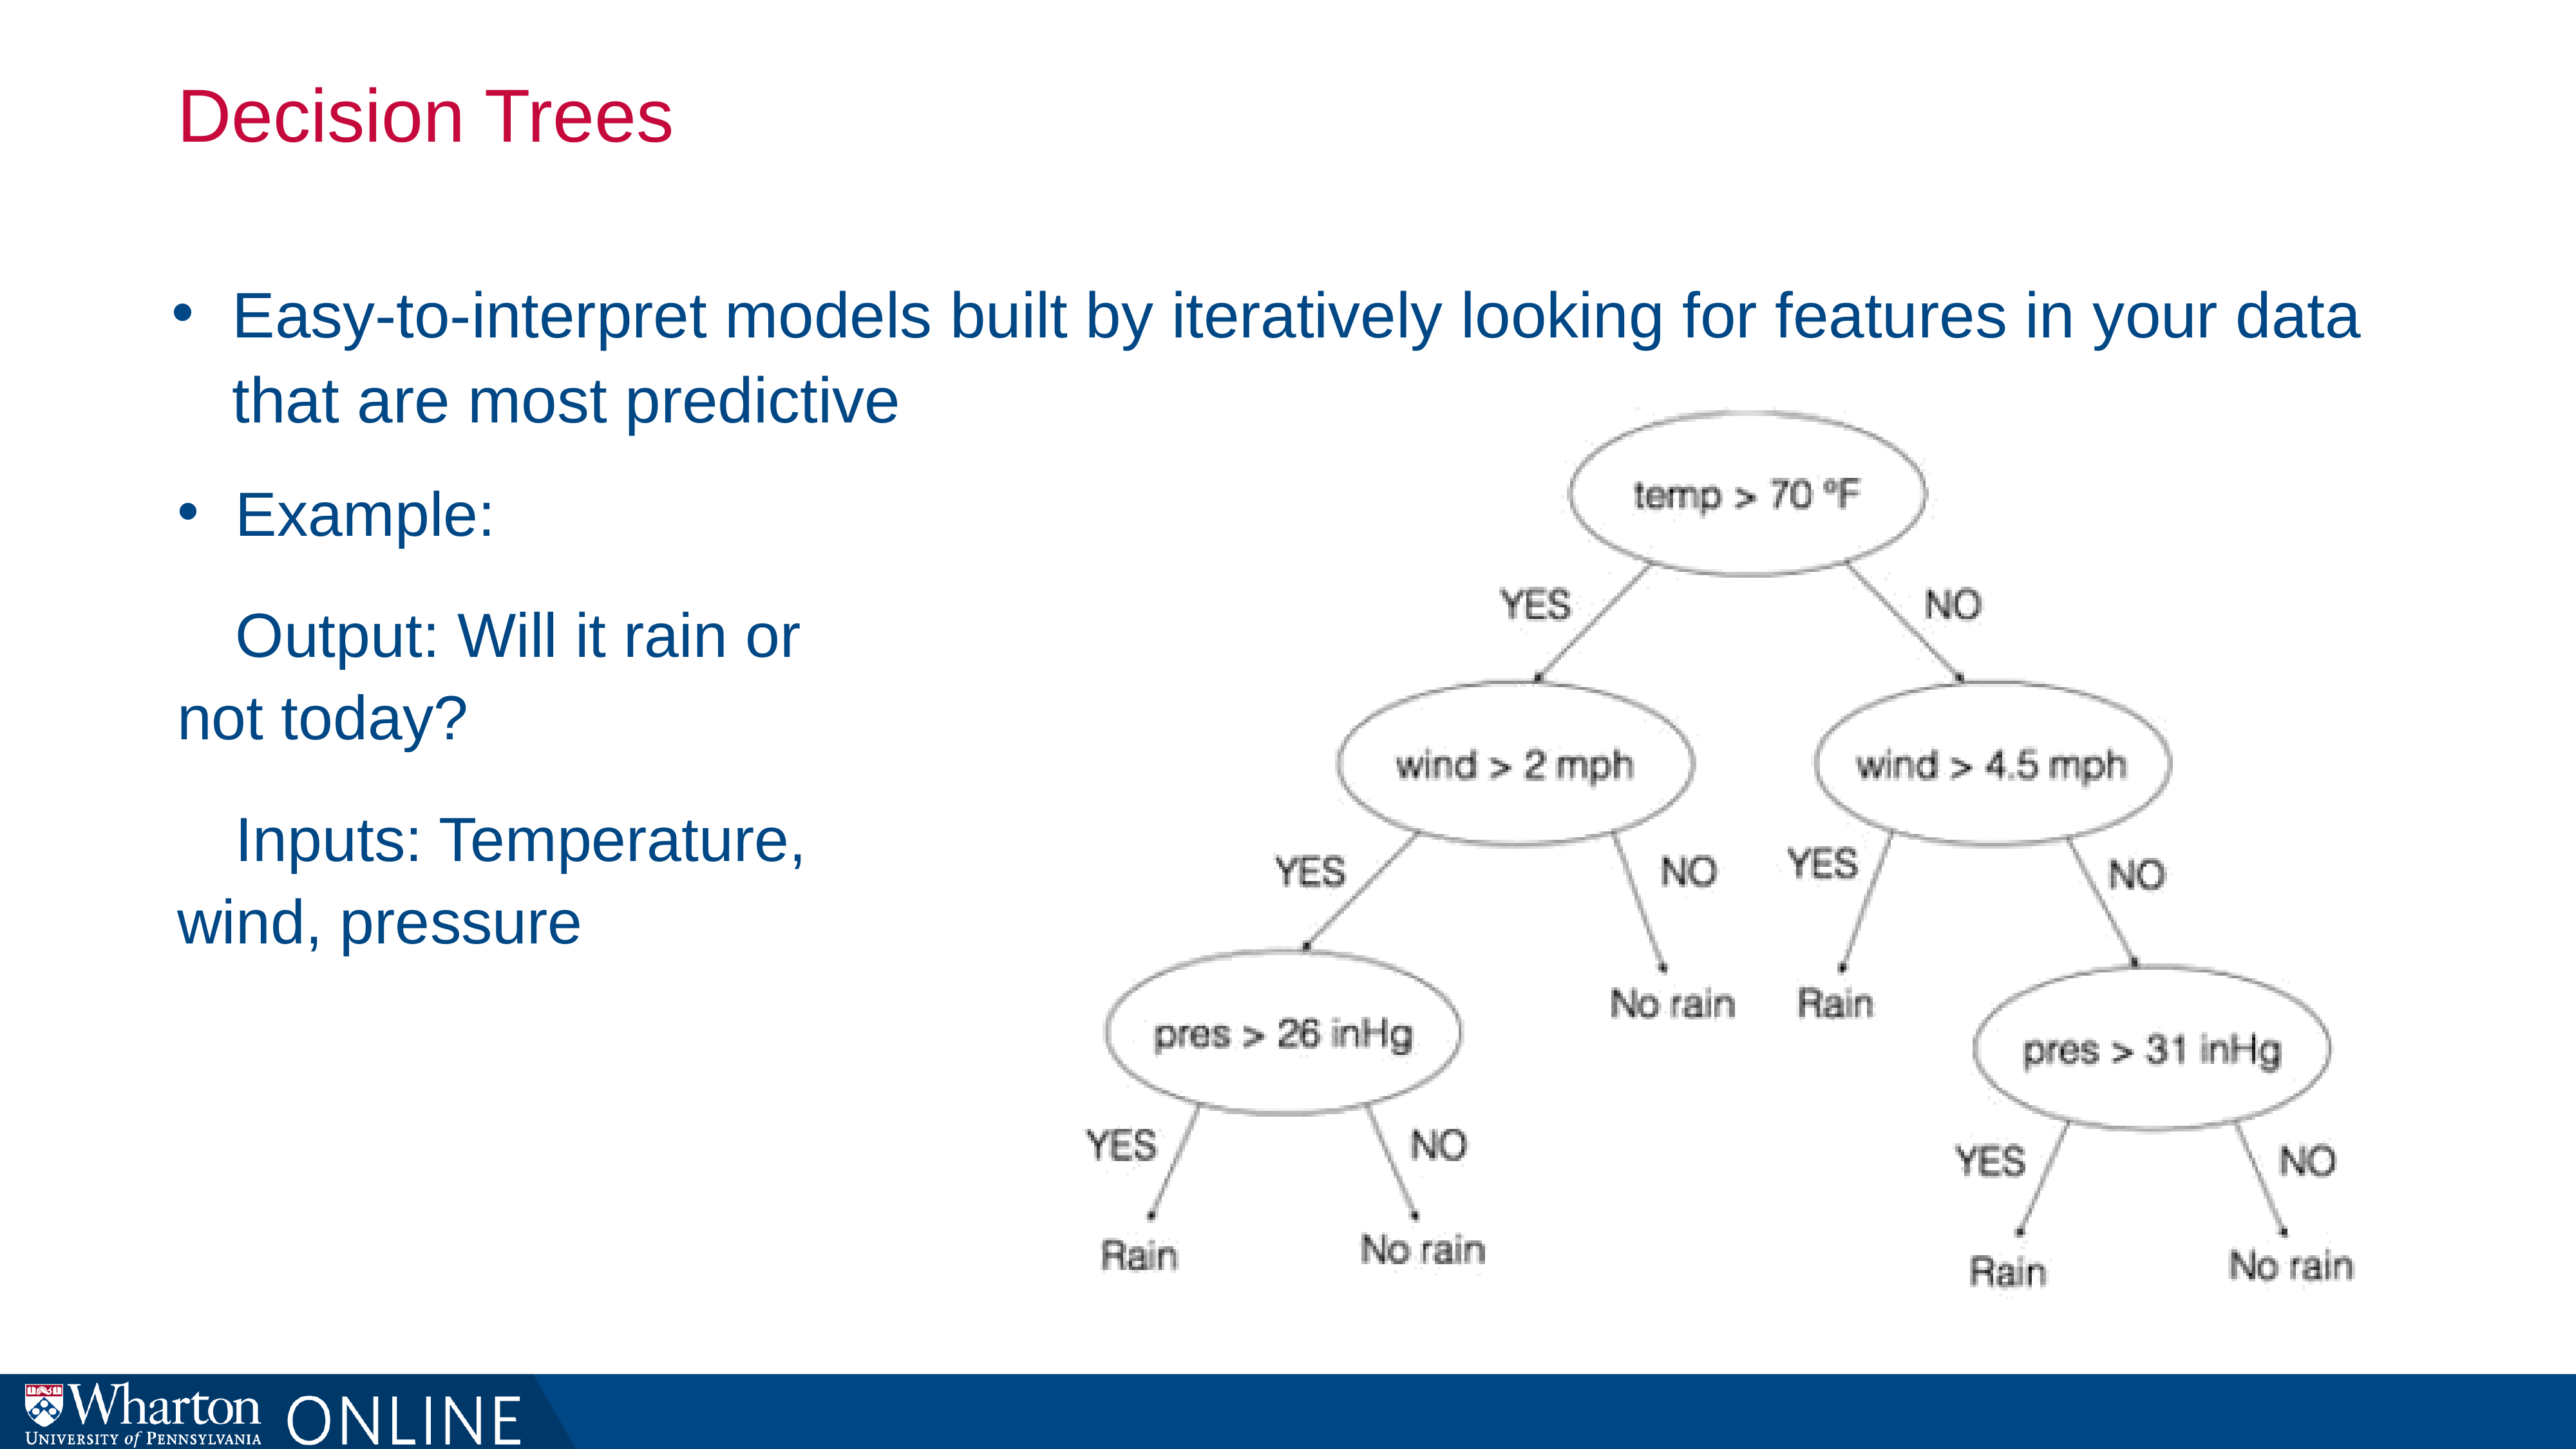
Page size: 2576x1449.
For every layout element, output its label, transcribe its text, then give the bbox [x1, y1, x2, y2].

text_box Easy-to-interpret models built by iteratively looking for features in your data that are most predictive [171, 265, 2394, 437]
title Decision Trees [176, 77, 2400, 179]
picture [25, 1381, 520, 1448]
picture [1021, 357, 2438, 1350]
text_box Example: Output: Will it rain or not today? Inputs: Temperature, wind, pressure [176, 466, 814, 1095]
